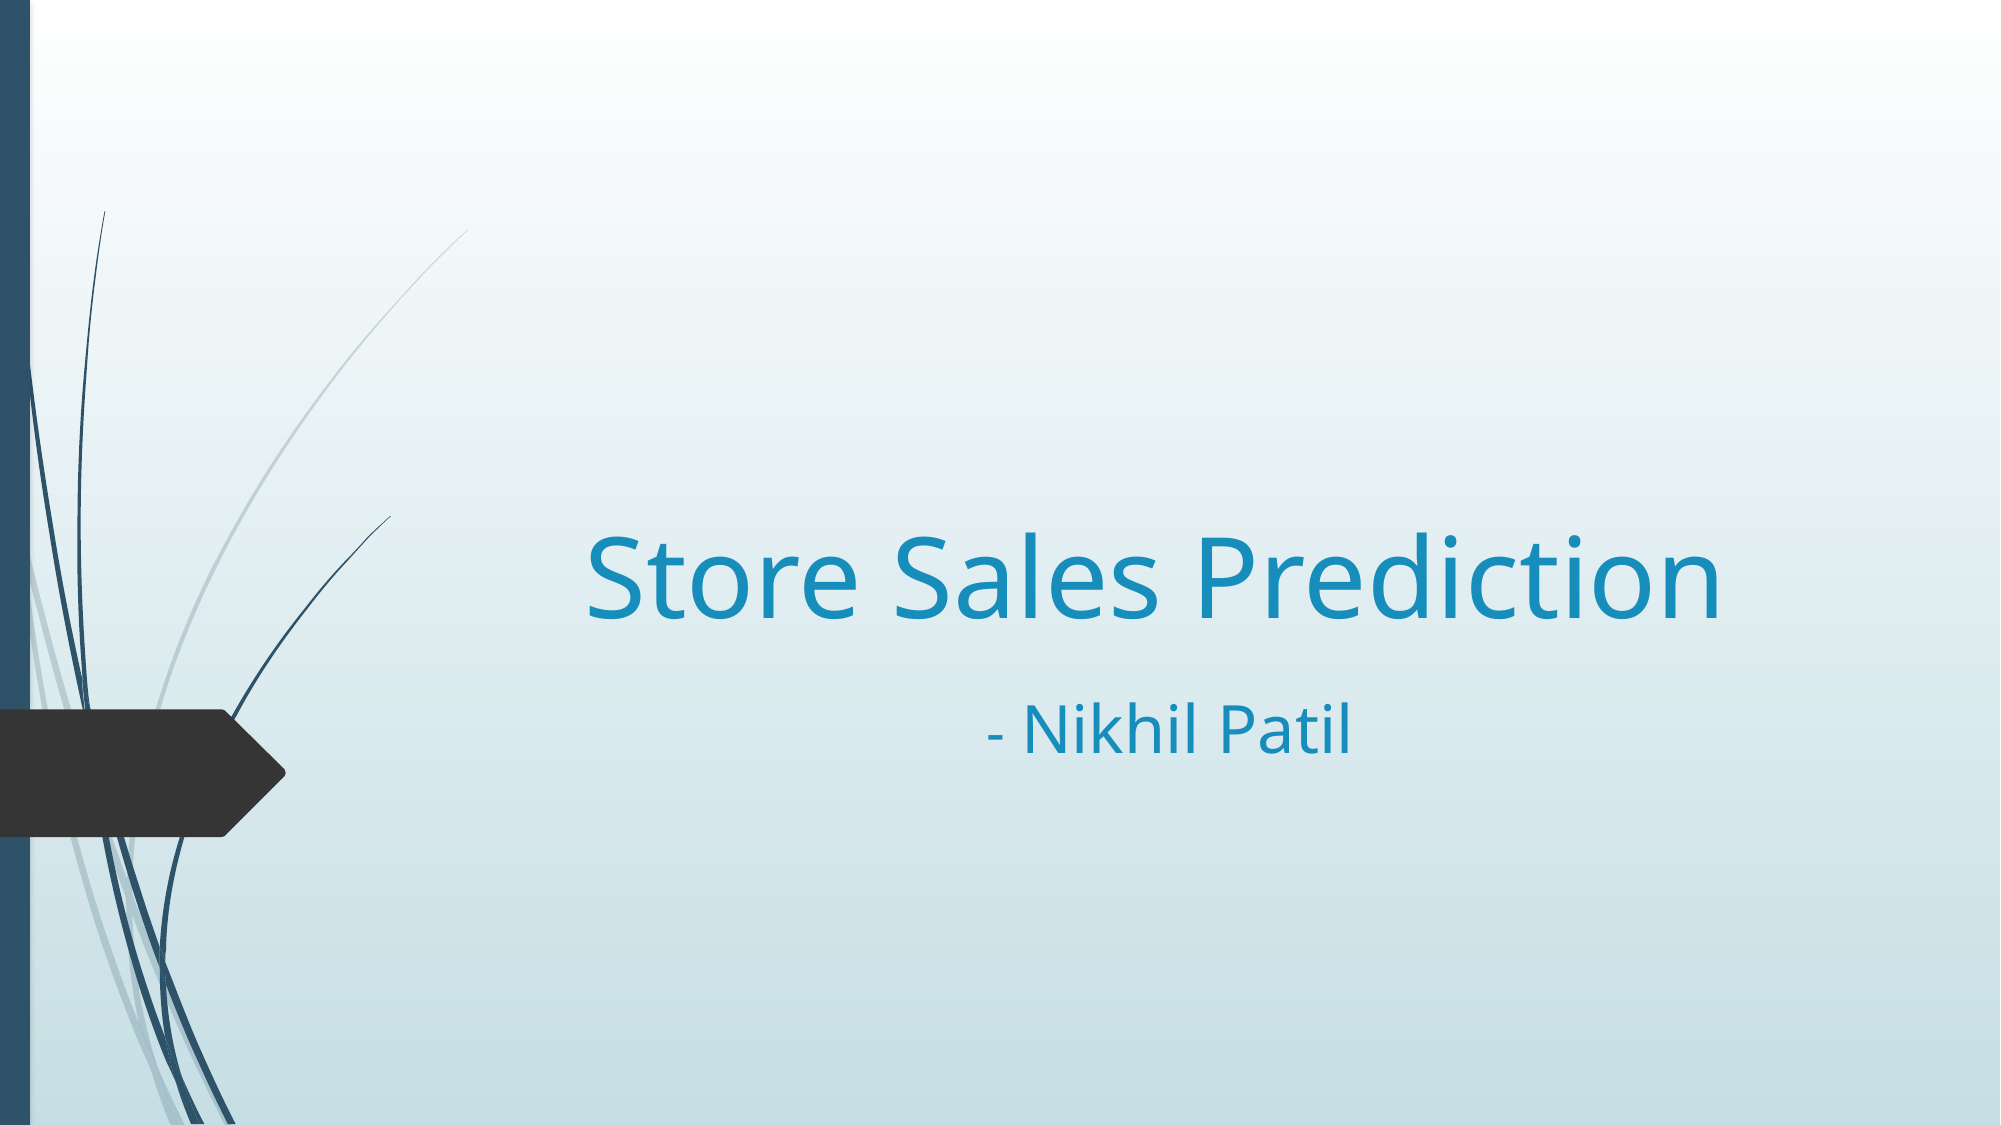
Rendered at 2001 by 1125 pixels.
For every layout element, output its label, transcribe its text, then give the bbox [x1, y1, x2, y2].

title Store Sales Prediction - Nikhil Patil [424, 296, 1888, 784]
